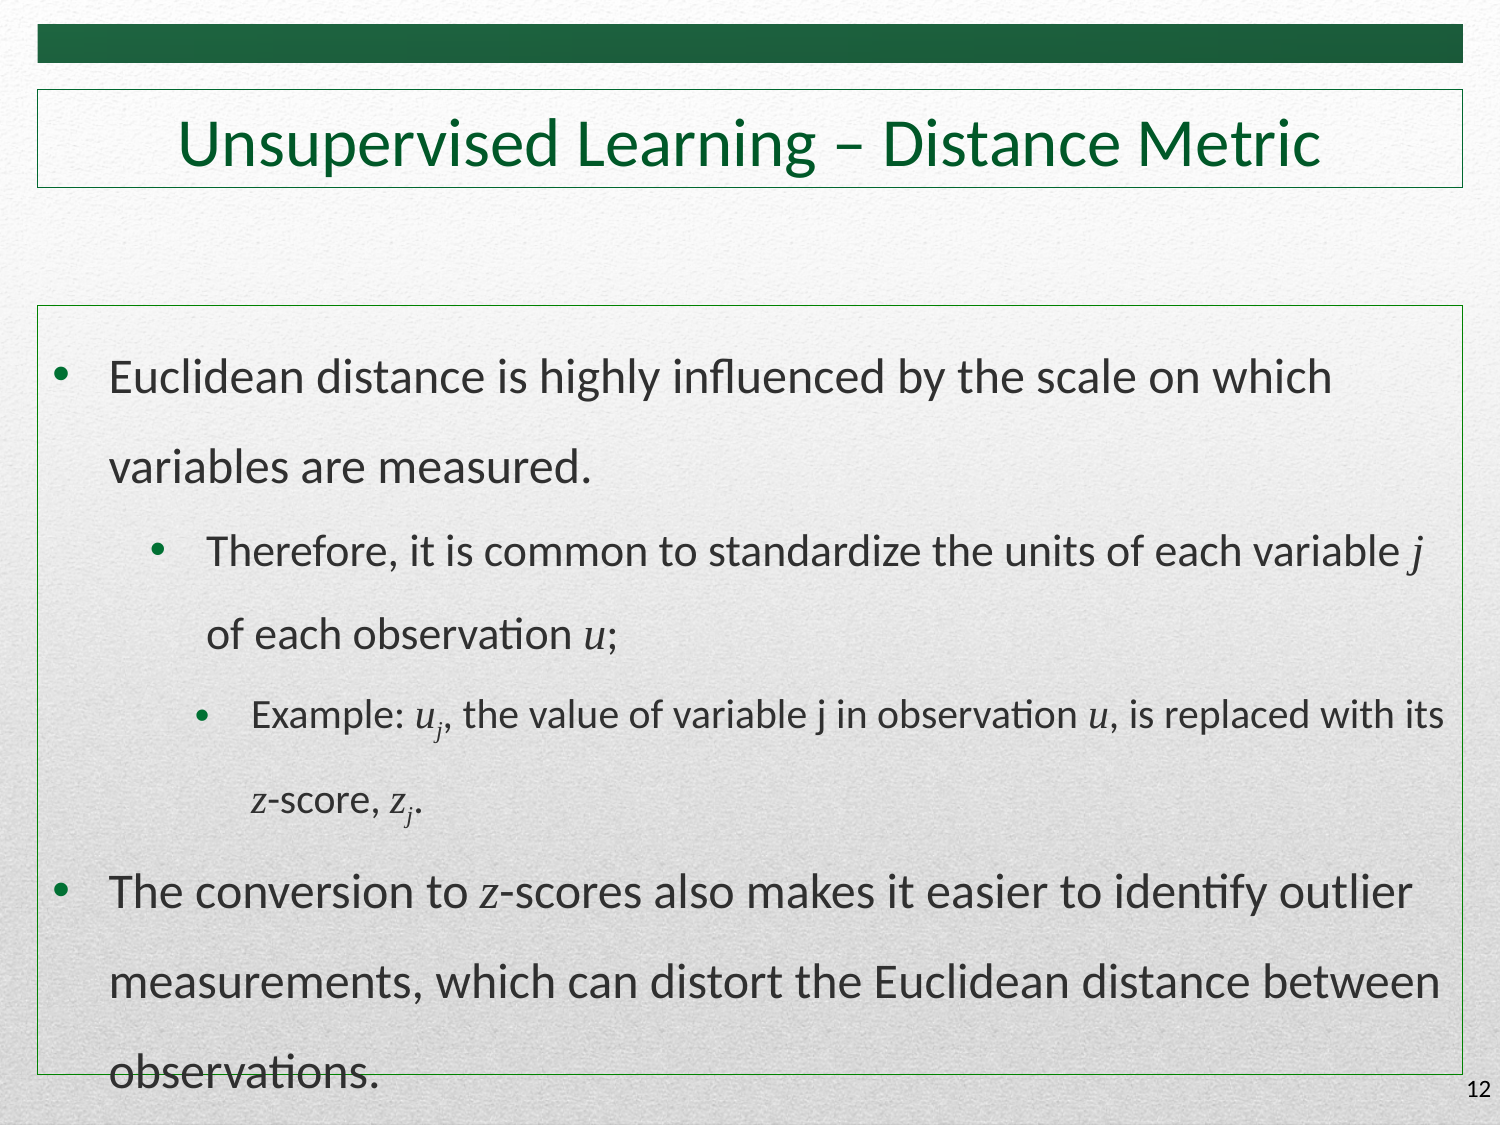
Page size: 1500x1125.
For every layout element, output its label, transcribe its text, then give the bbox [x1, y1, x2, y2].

list Euclidean distance is highly influenced by the scale on which variables are measured. Therefore, it is common to standardize the units of each variable j of each observation u; Example: uj, the value of variable j in observation u, is replaced with its z-score, zj. The conversion to z-scores also makes it easier to identify outlier measurements, which can distort the Euclidean distance between observations. [37, 305, 1463, 1075]
slide_number 12 [1381, 1065, 1500, 1125]
picture [37, 24, 1463, 63]
text_box Unsupervised Learning – Distance Metric [37, 89, 1463, 188]
